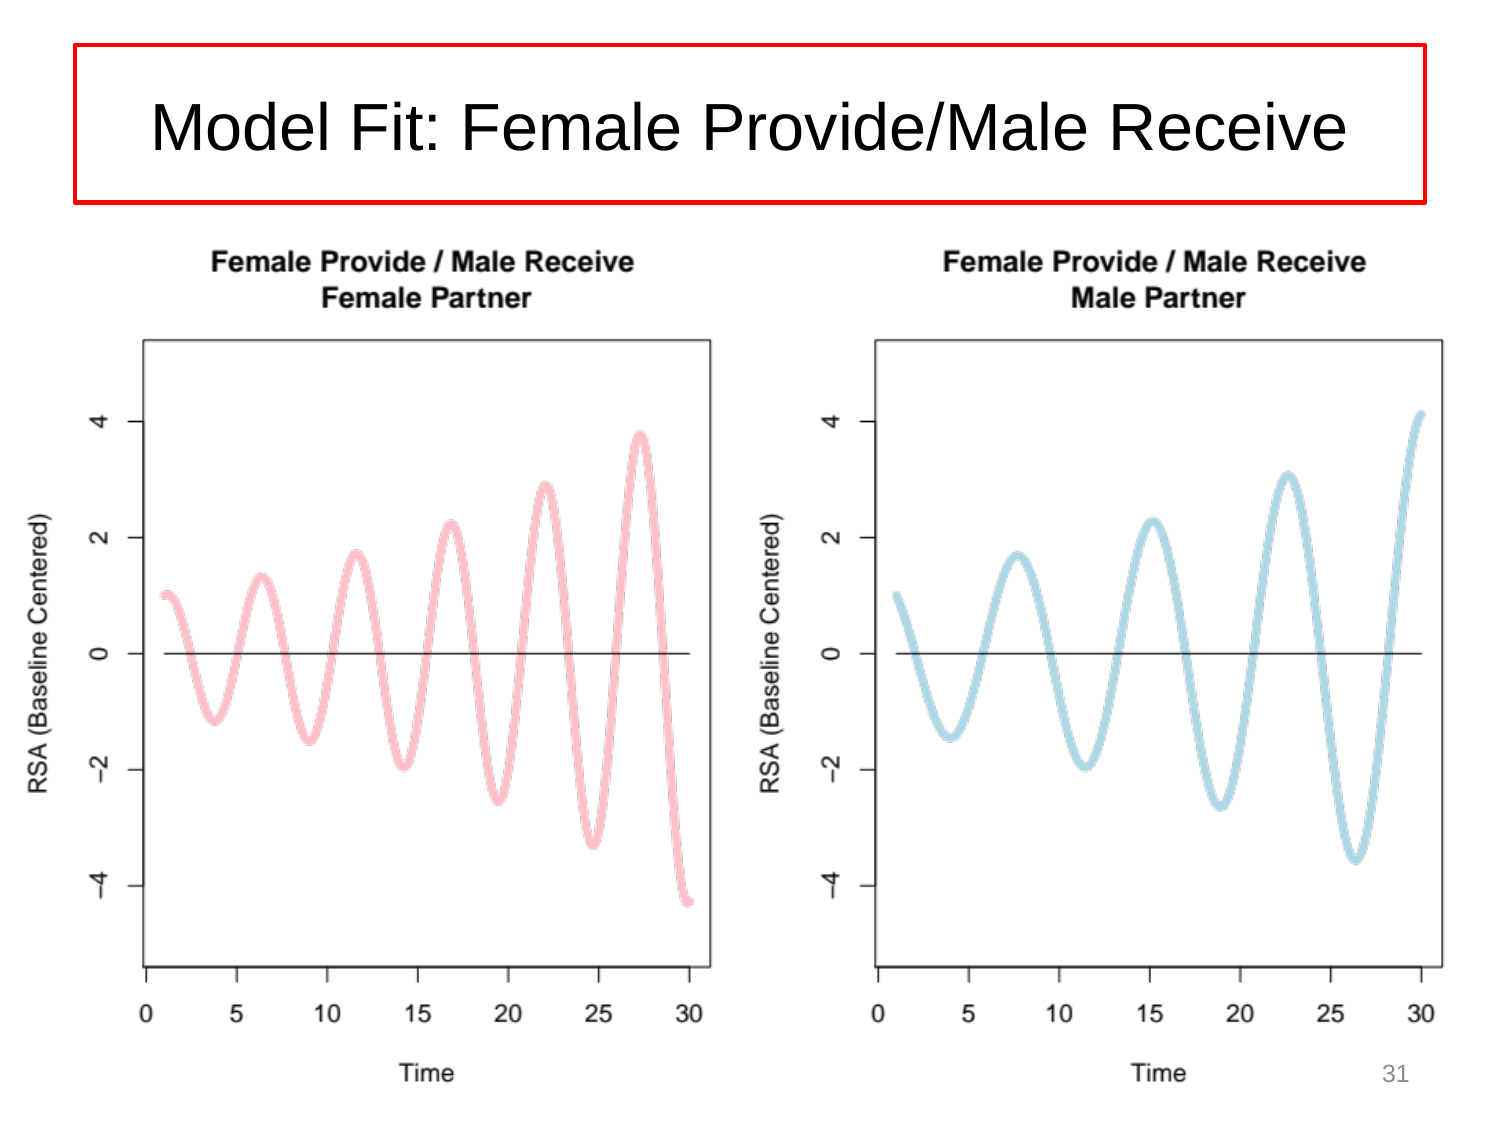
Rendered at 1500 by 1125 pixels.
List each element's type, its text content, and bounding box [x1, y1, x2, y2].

picture [20, 216, 1500, 1118]
title Model Fit: Female Provide/Male Receive [75, 45, 1425, 203]
